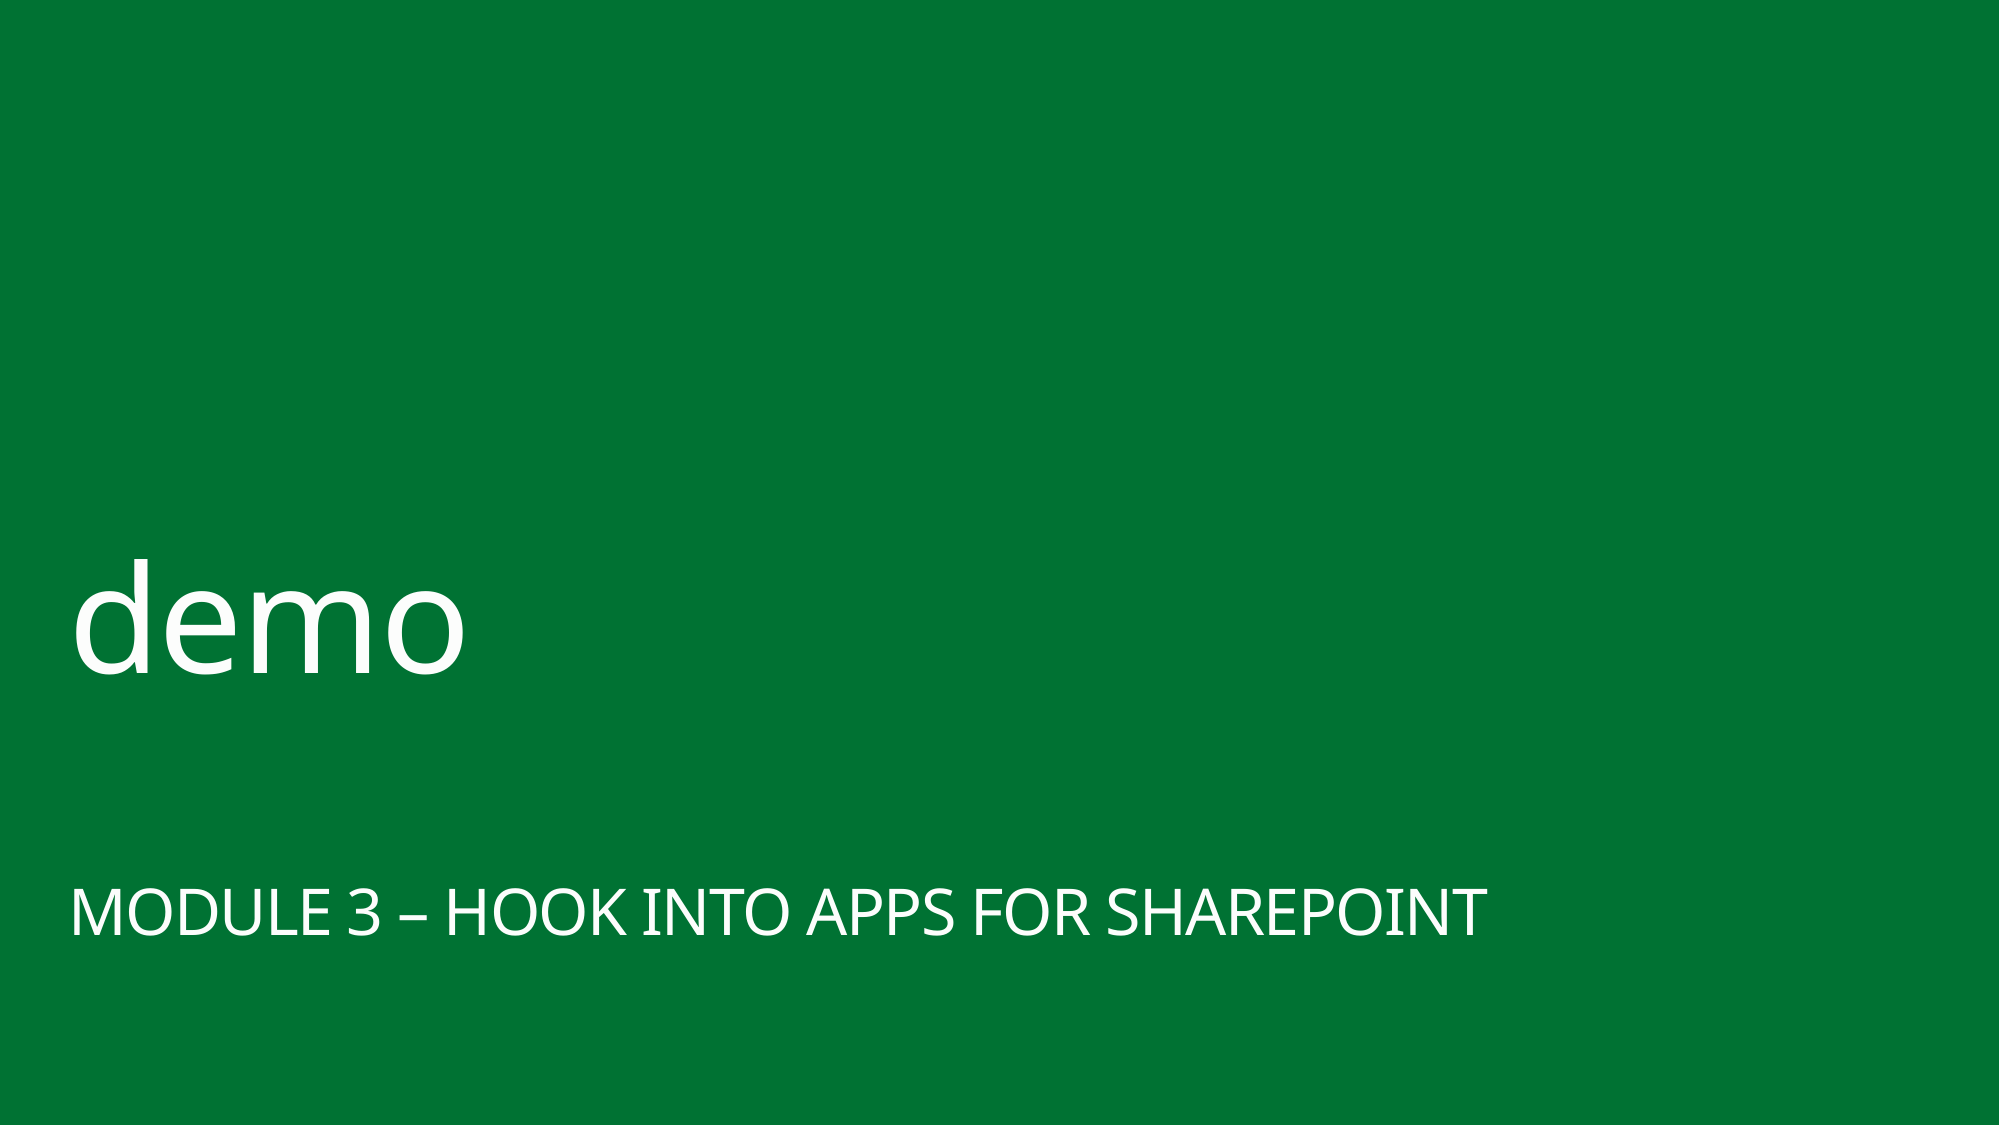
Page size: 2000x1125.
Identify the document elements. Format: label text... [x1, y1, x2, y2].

list demo [68, 511, 1827, 739]
subtitle Module 3 – Hook into Apps for SHarePoint [68, 782, 1789, 1046]
